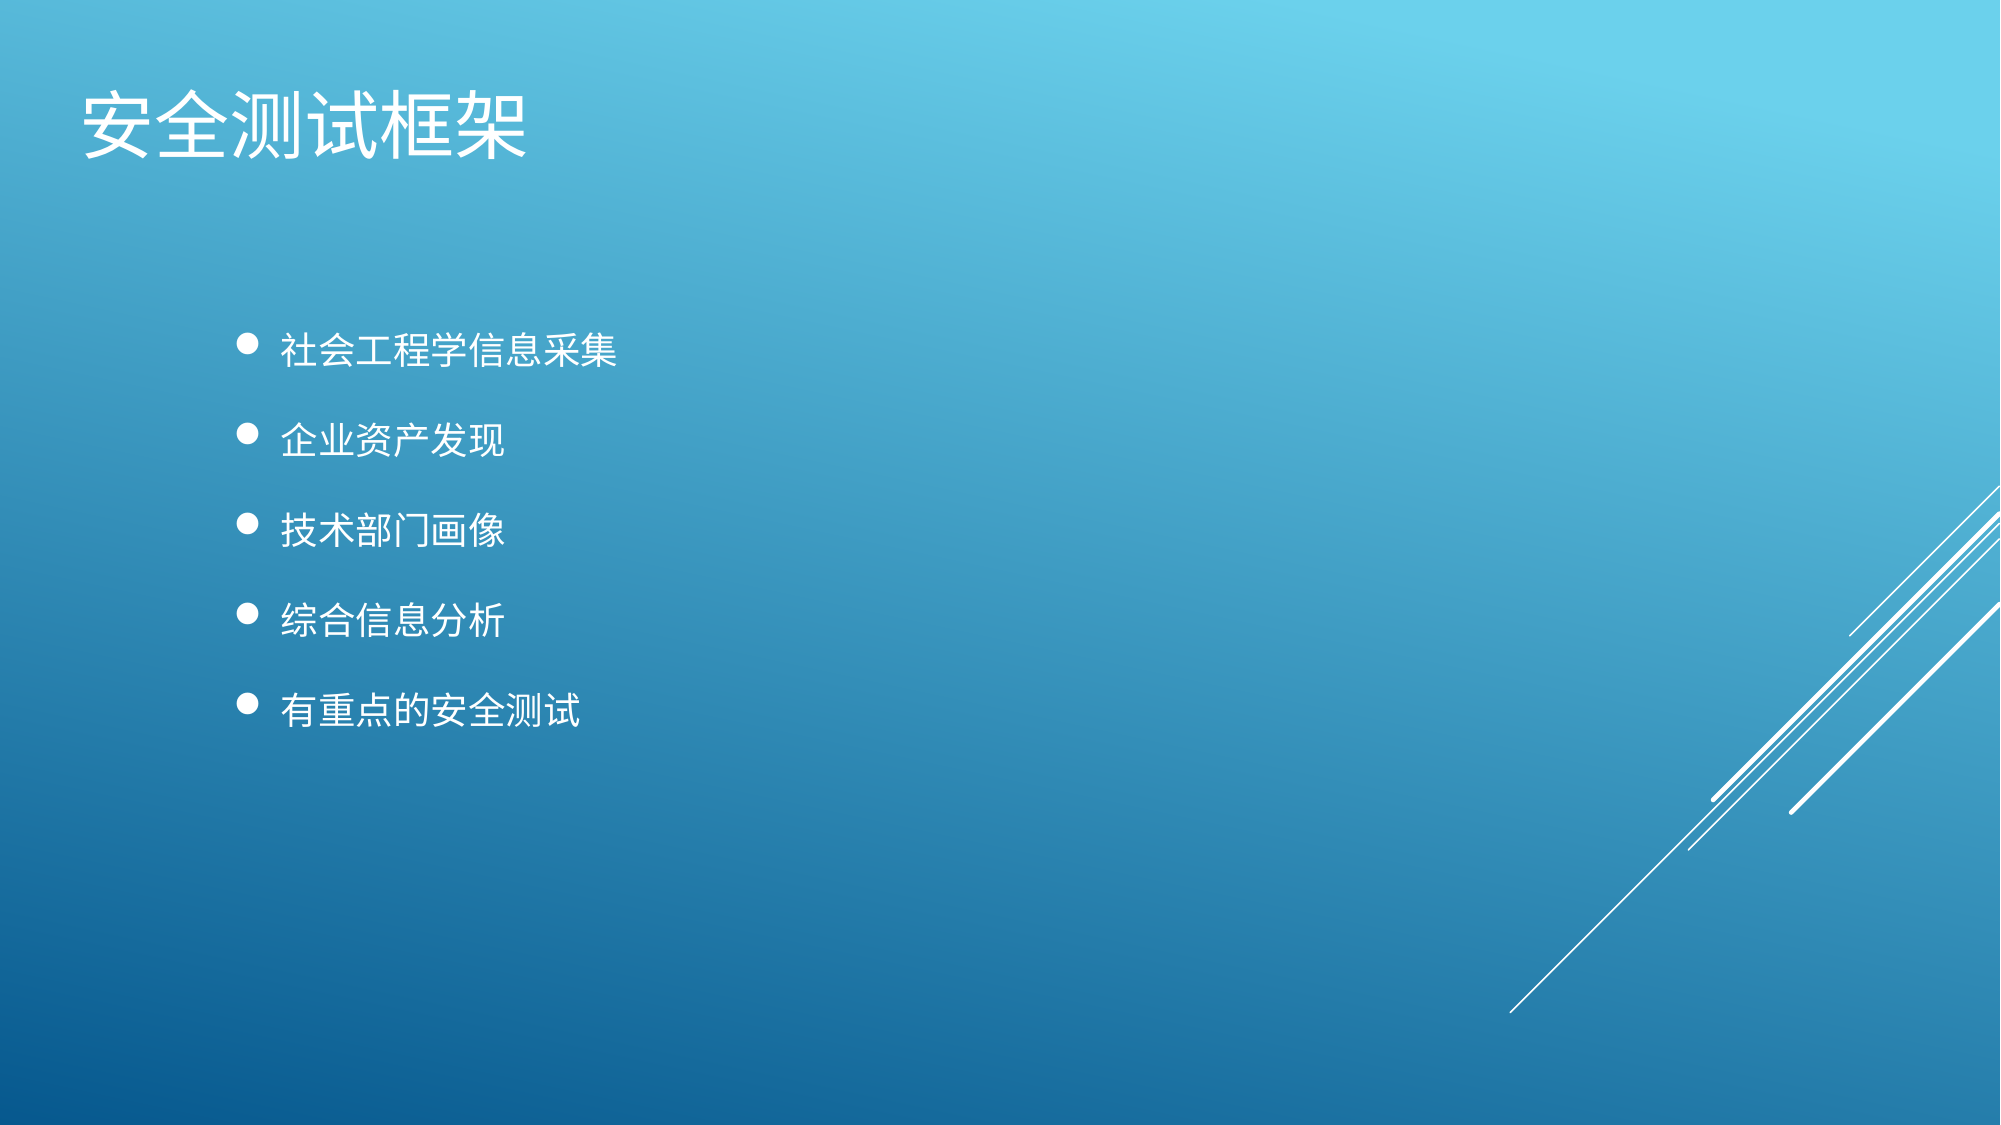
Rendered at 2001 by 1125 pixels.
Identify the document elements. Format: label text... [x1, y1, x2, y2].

text_box 社会工程学信息采集 企业资产发现 技术部门画像 综合信息分析 有重点的安全测试 [219, 319, 634, 739]
title 安全测试框架 [64, 0, 1465, 248]
